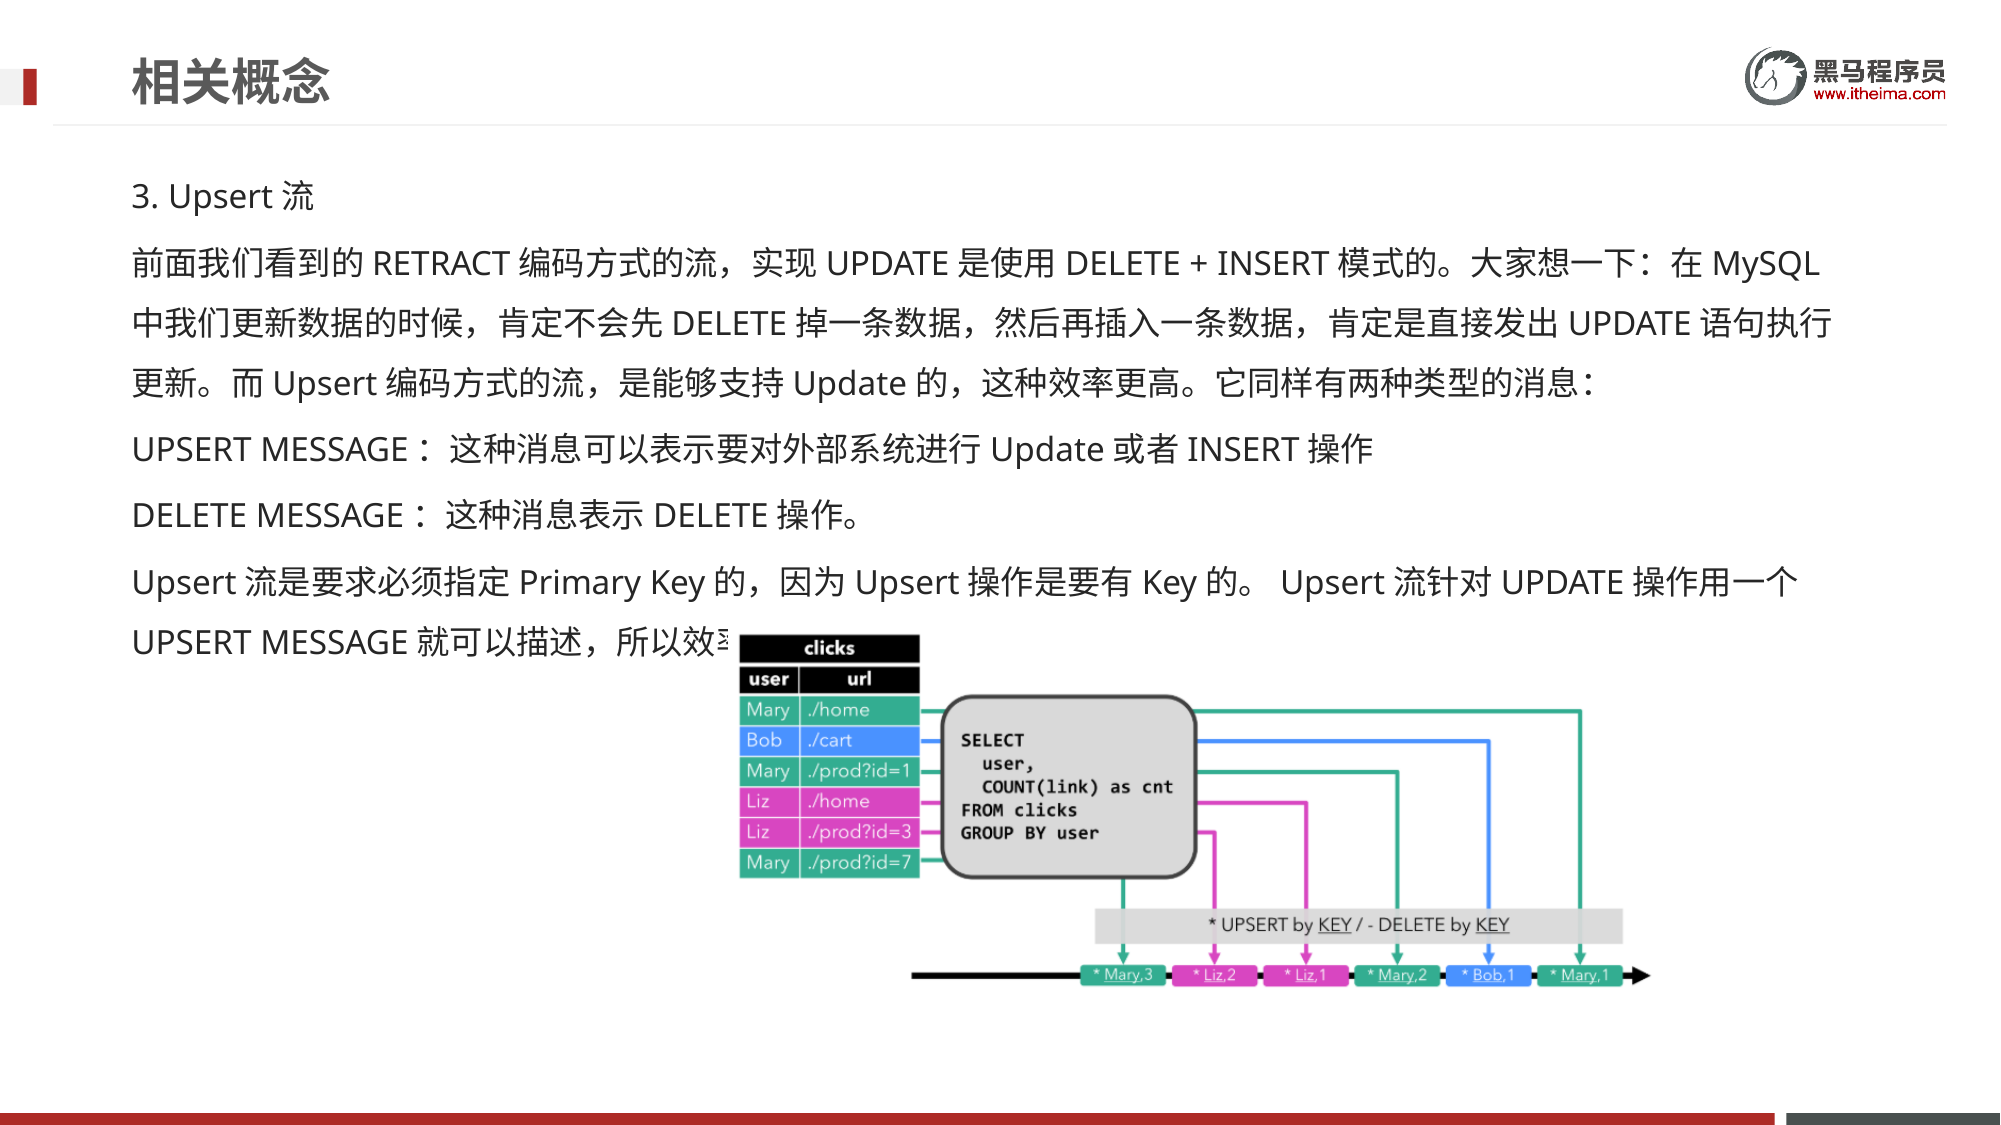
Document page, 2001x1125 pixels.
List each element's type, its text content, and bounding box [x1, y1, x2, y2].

picture [1744, 46, 1946, 106]
list 3. Upsert流 前面我们看到的RETRACT编码方式的流，实现UPDATE是使用DELETE + INSERT模式的。大家想一下：在MySQL中我们更新数据的时候，肯定不会先DELETE掉一条数据，然后再插入一条数据，肯定是直接发出UPDATE语句执行更新。而Upsert编码方式的流，是能够支持Update的，这种效率更高。它同样有两种类型的消息： UPSERT MESSAGE：这种消息可以表示要对外部系统进行Update或者INSERT操作 DELETE MESSAGE：这种消息表示DELETE操作。 Upsert流是要求必须指定Primary Key的，因为Upsert操作是要有Key的。Upsert流针对UPDATE操作用一个UPSERT MESSAGE就可以描述，所以效率会更高。 [116, 147, 1872, 841]
picture [727, 625, 1662, 1011]
title 相关概念 [116, 38, 1556, 124]
